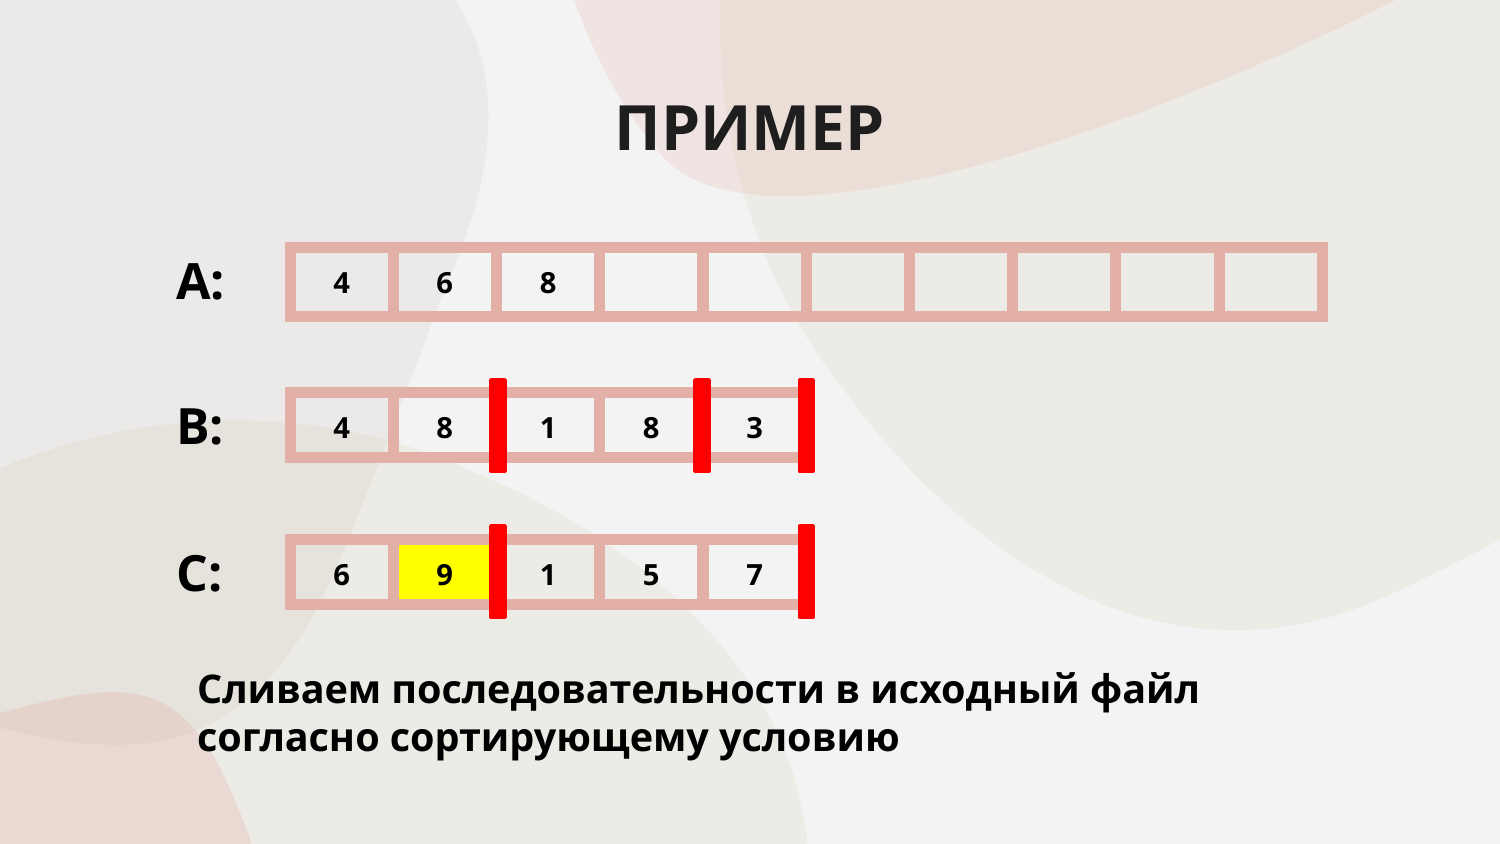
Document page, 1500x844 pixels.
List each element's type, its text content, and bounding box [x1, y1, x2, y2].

table_header 6 [296, 545, 388, 599]
table_header 3 [709, 398, 799, 452]
table_header 5 [605, 545, 697, 599]
text_box Сливаем последовательности в исходный файл согласно сортирующему условию [161, 649, 1222, 775]
table_header 6 [399, 253, 491, 311]
table_header 8 [605, 398, 695, 452]
text_box [799, 526, 813, 618]
table_header [1018, 253, 1110, 311]
table_header [812, 253, 904, 311]
title ПРИМЕР [118, 71, 1382, 180]
table_header [915, 253, 1007, 311]
text_box А: [161, 234, 251, 325]
text_box [695, 380, 709, 472]
text_box C: [161, 526, 251, 617]
table_header 8 [399, 398, 491, 452]
table_header 4 [296, 253, 388, 311]
table_header [1225, 253, 1317, 311]
text_box B: [161, 379, 251, 470]
table_header [1121, 253, 1214, 311]
table_header 1 [505, 545, 594, 599]
table_header 9 [399, 545, 491, 599]
table_header [605, 253, 697, 311]
table_header 4 [296, 398, 388, 452]
table_header 7 [709, 545, 799, 599]
text_box [491, 380, 505, 472]
text_box [491, 526, 505, 618]
table_header 8 [502, 253, 594, 311]
text_box [799, 380, 813, 472]
table_header 1 [505, 398, 594, 452]
table_header [709, 253, 801, 311]
